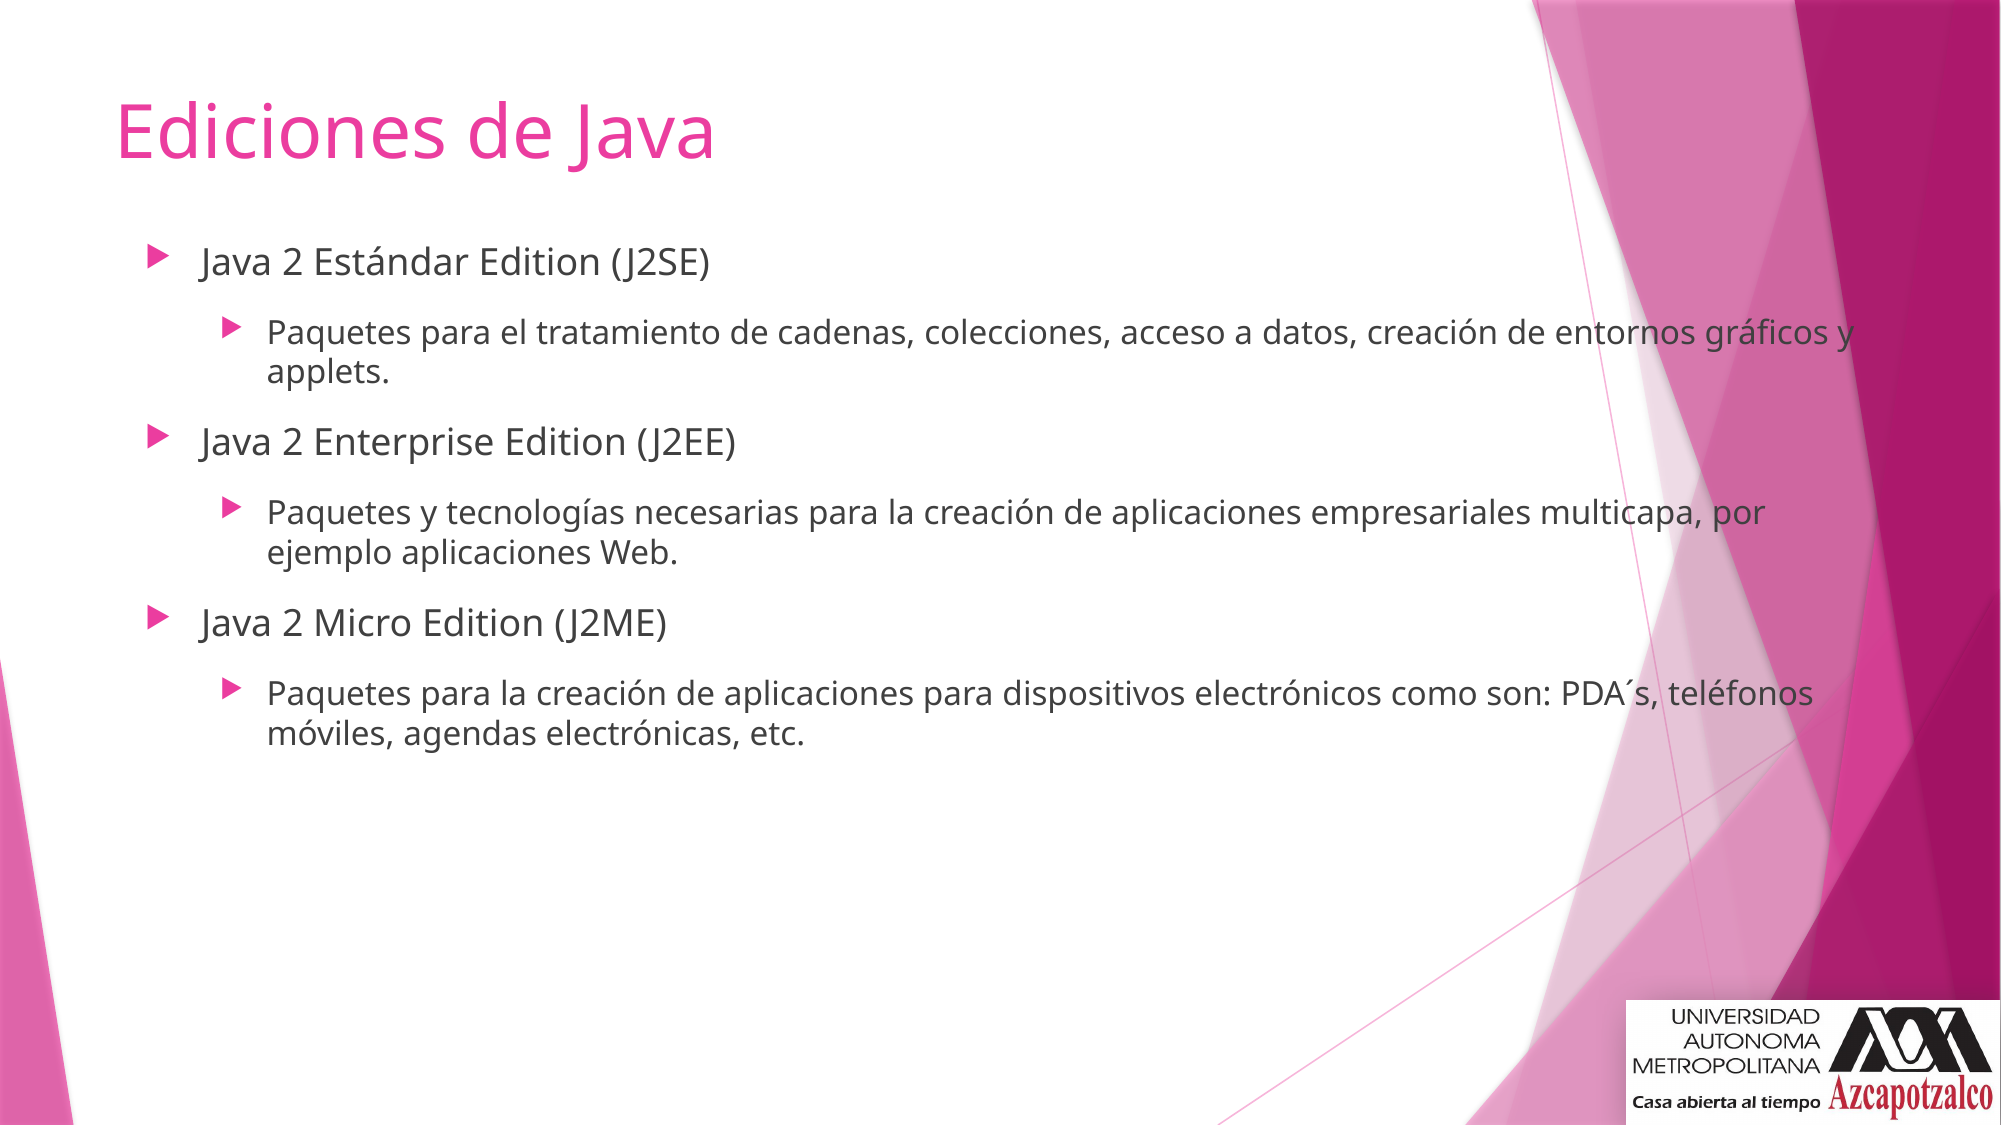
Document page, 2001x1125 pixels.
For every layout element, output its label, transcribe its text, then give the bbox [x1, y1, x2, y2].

list Java 2 Estándar Edition (J2SE) Paquetes para el tratamiento de cadenas, colecciones, acceso a datos, creación de entornos gráficos y applets. Java 2 Enterprise Edition (J2EE) Paquetes y tecnologías necesarias para la creación de aplicaciones empresariales multicapa, por ejemplo aplicaciones Web. Java 2 Micro Edition (J2ME) Paquetes para la creación de aplicaciones para dispositivos electrónicos como son: PDA´s, teléfonos móviles, agendas electrónicas, etc. [129, 230, 1888, 1018]
title Ediciones de Java [99, 75, 1900, 251]
picture [1626, 1000, 2001, 1125]
